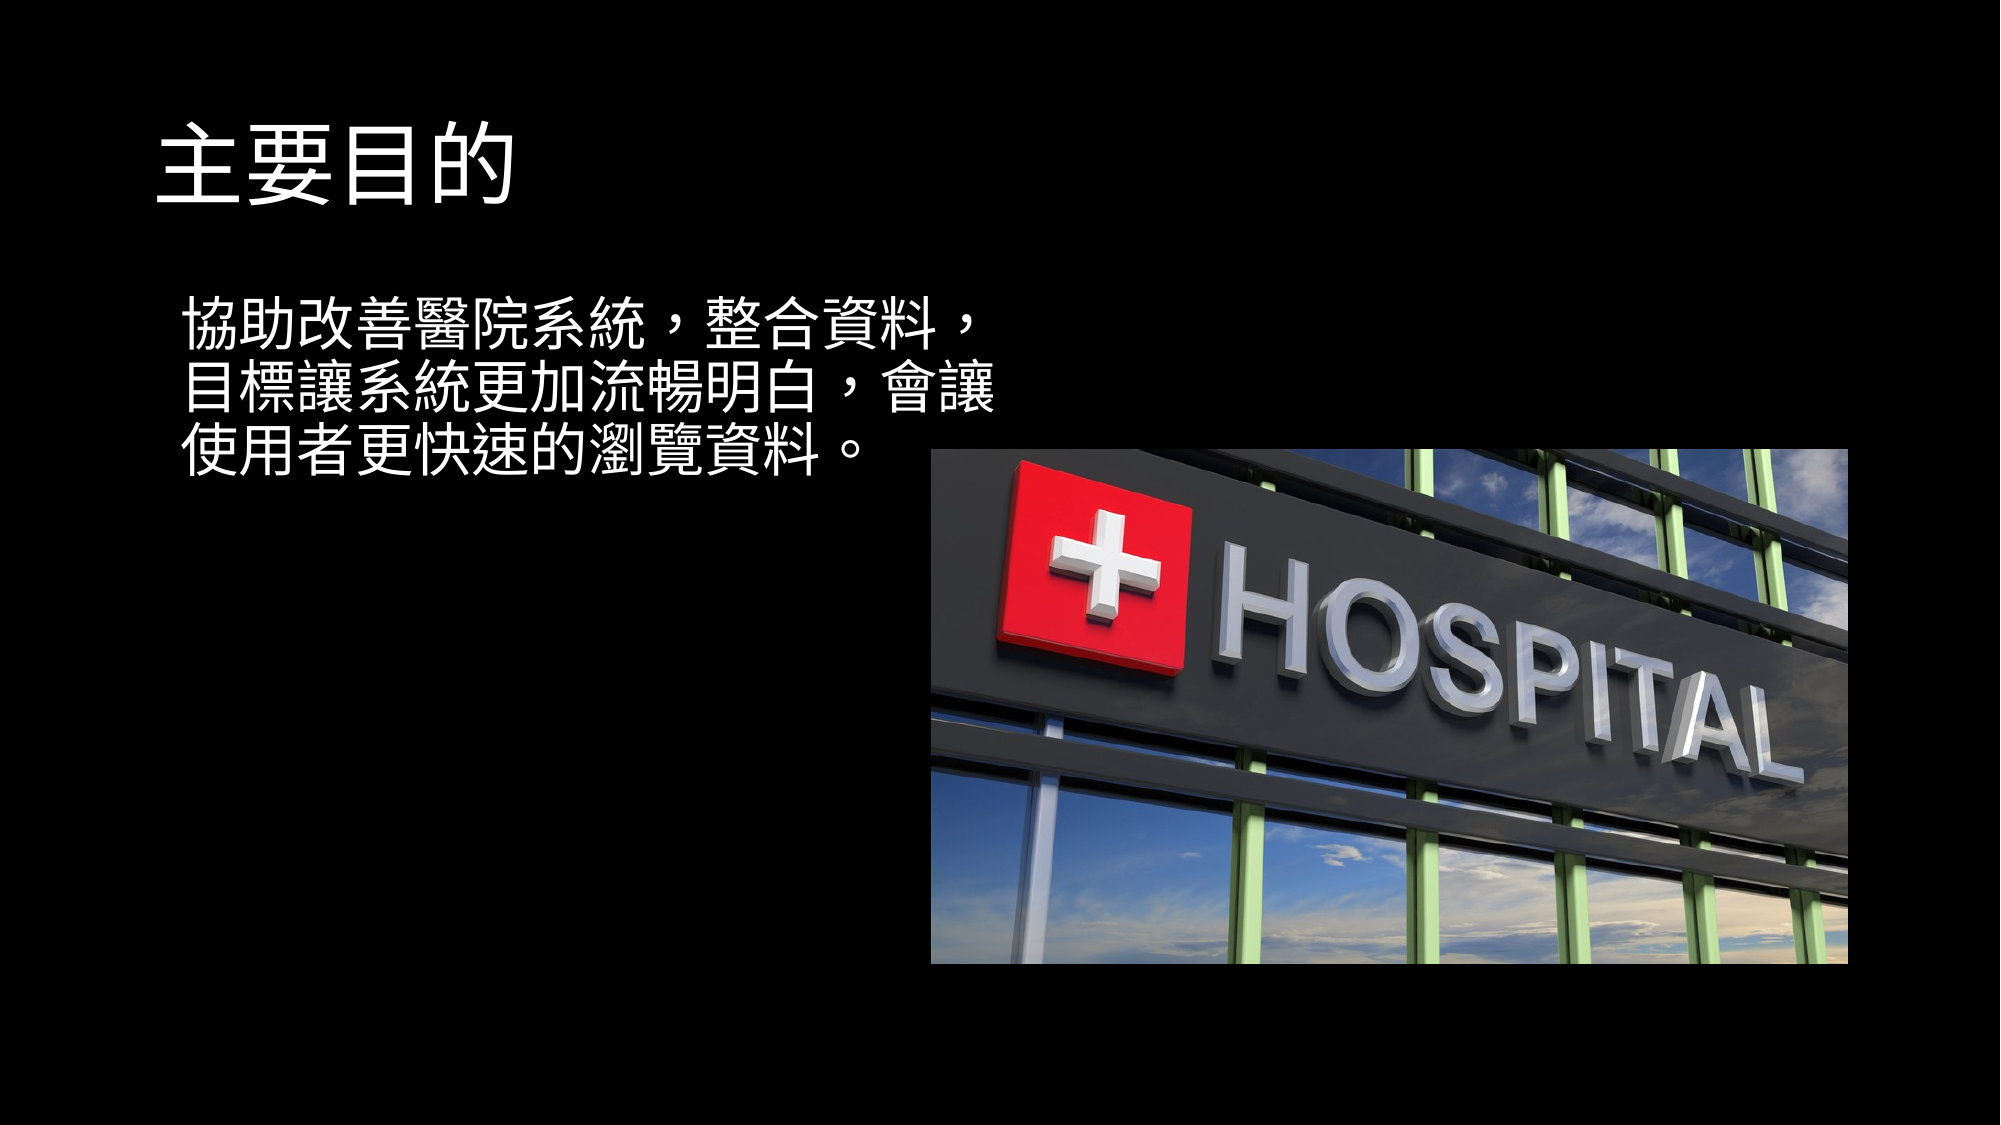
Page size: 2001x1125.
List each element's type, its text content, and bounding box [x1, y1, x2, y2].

list 協助改善醫院系統，整合資料，目標讓系統更加流暢明白，會讓使用者更快速的瀏覽資料。 [165, 287, 1054, 1002]
title 主要目的 [137, 59, 1863, 278]
picture [931, 449, 1848, 964]
